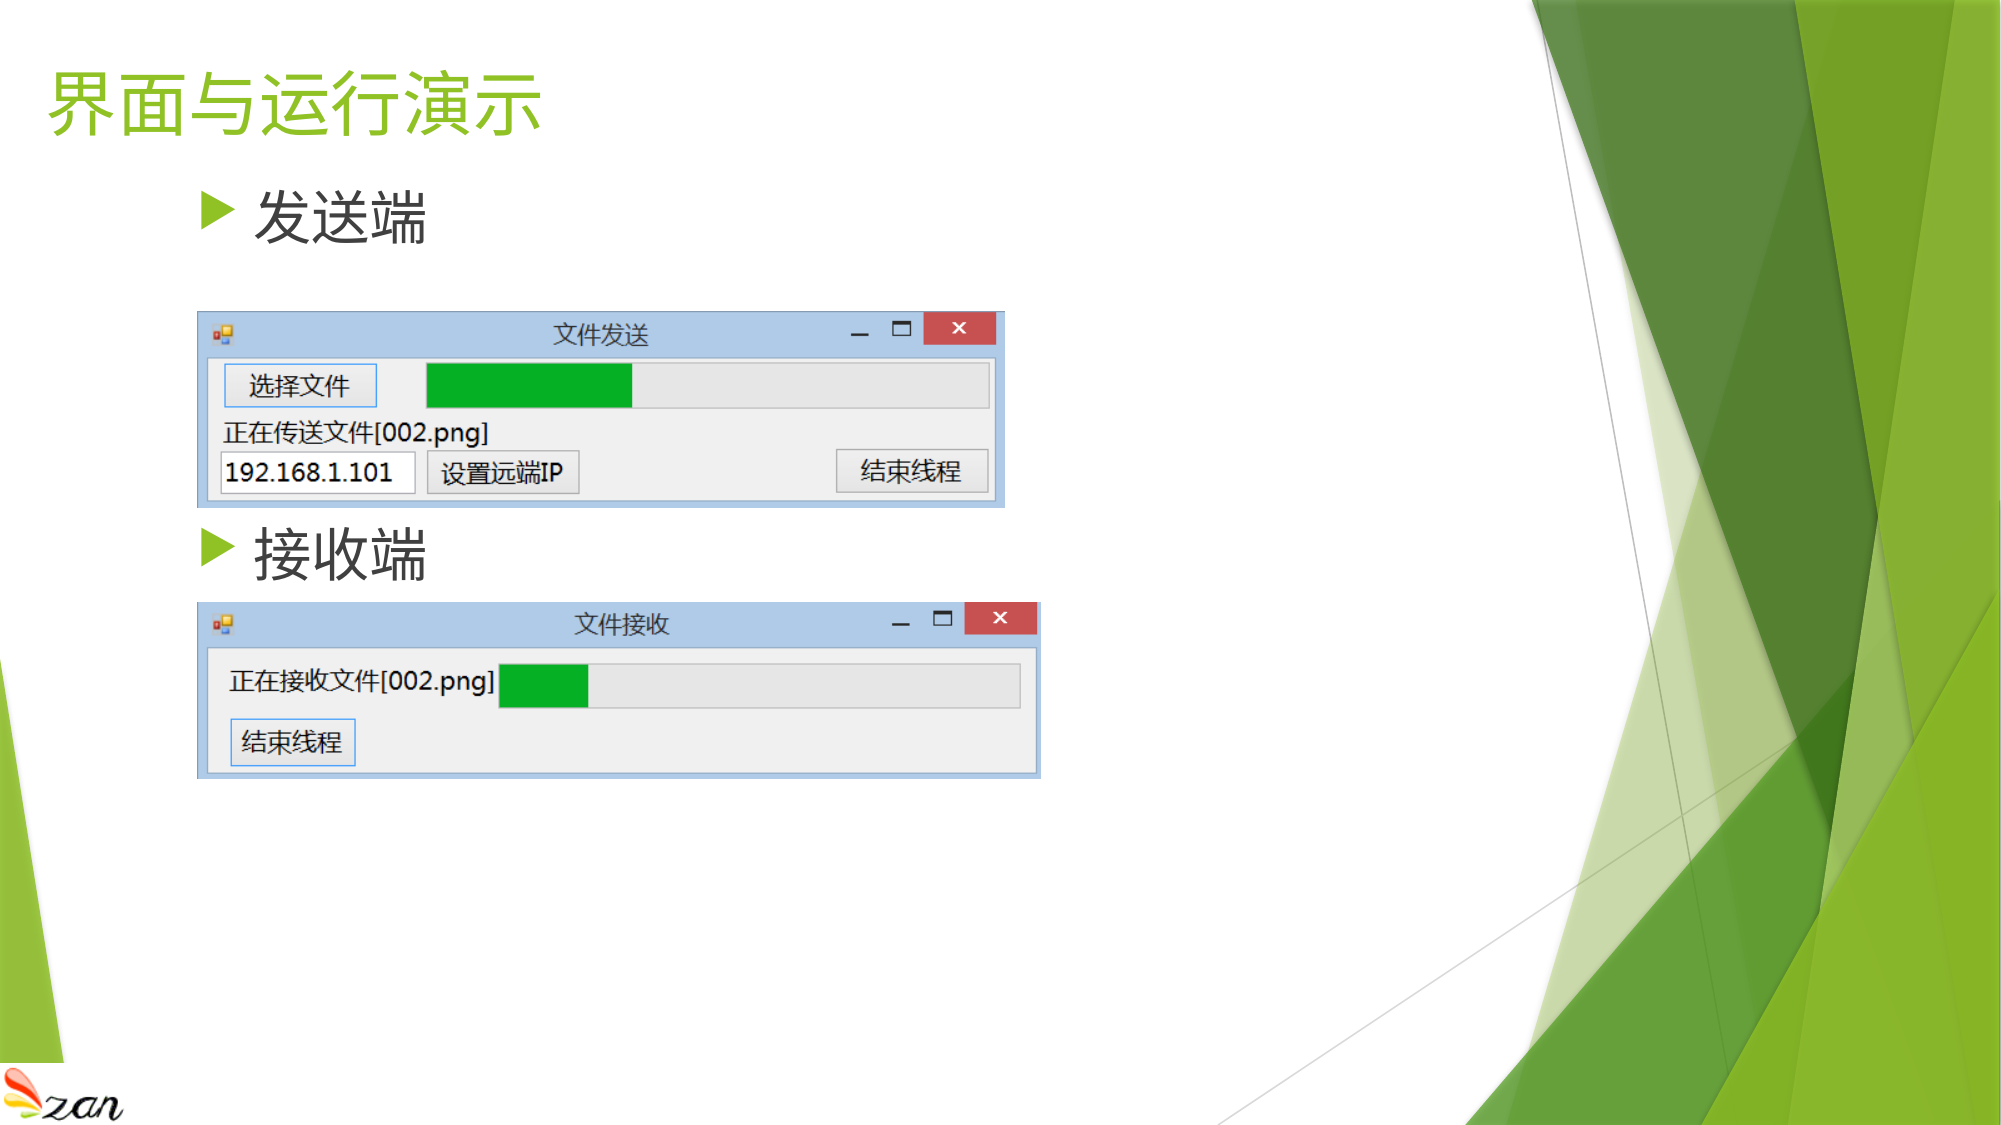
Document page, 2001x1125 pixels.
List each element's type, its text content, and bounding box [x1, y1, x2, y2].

picture [0, 1063, 128, 1125]
text_box 接收端 [182, 510, 606, 600]
title 界面与运行演示 [30, 51, 564, 175]
picture [196, 601, 1042, 780]
picture [196, 310, 1006, 508]
text_box 发送端 [182, 174, 606, 263]
